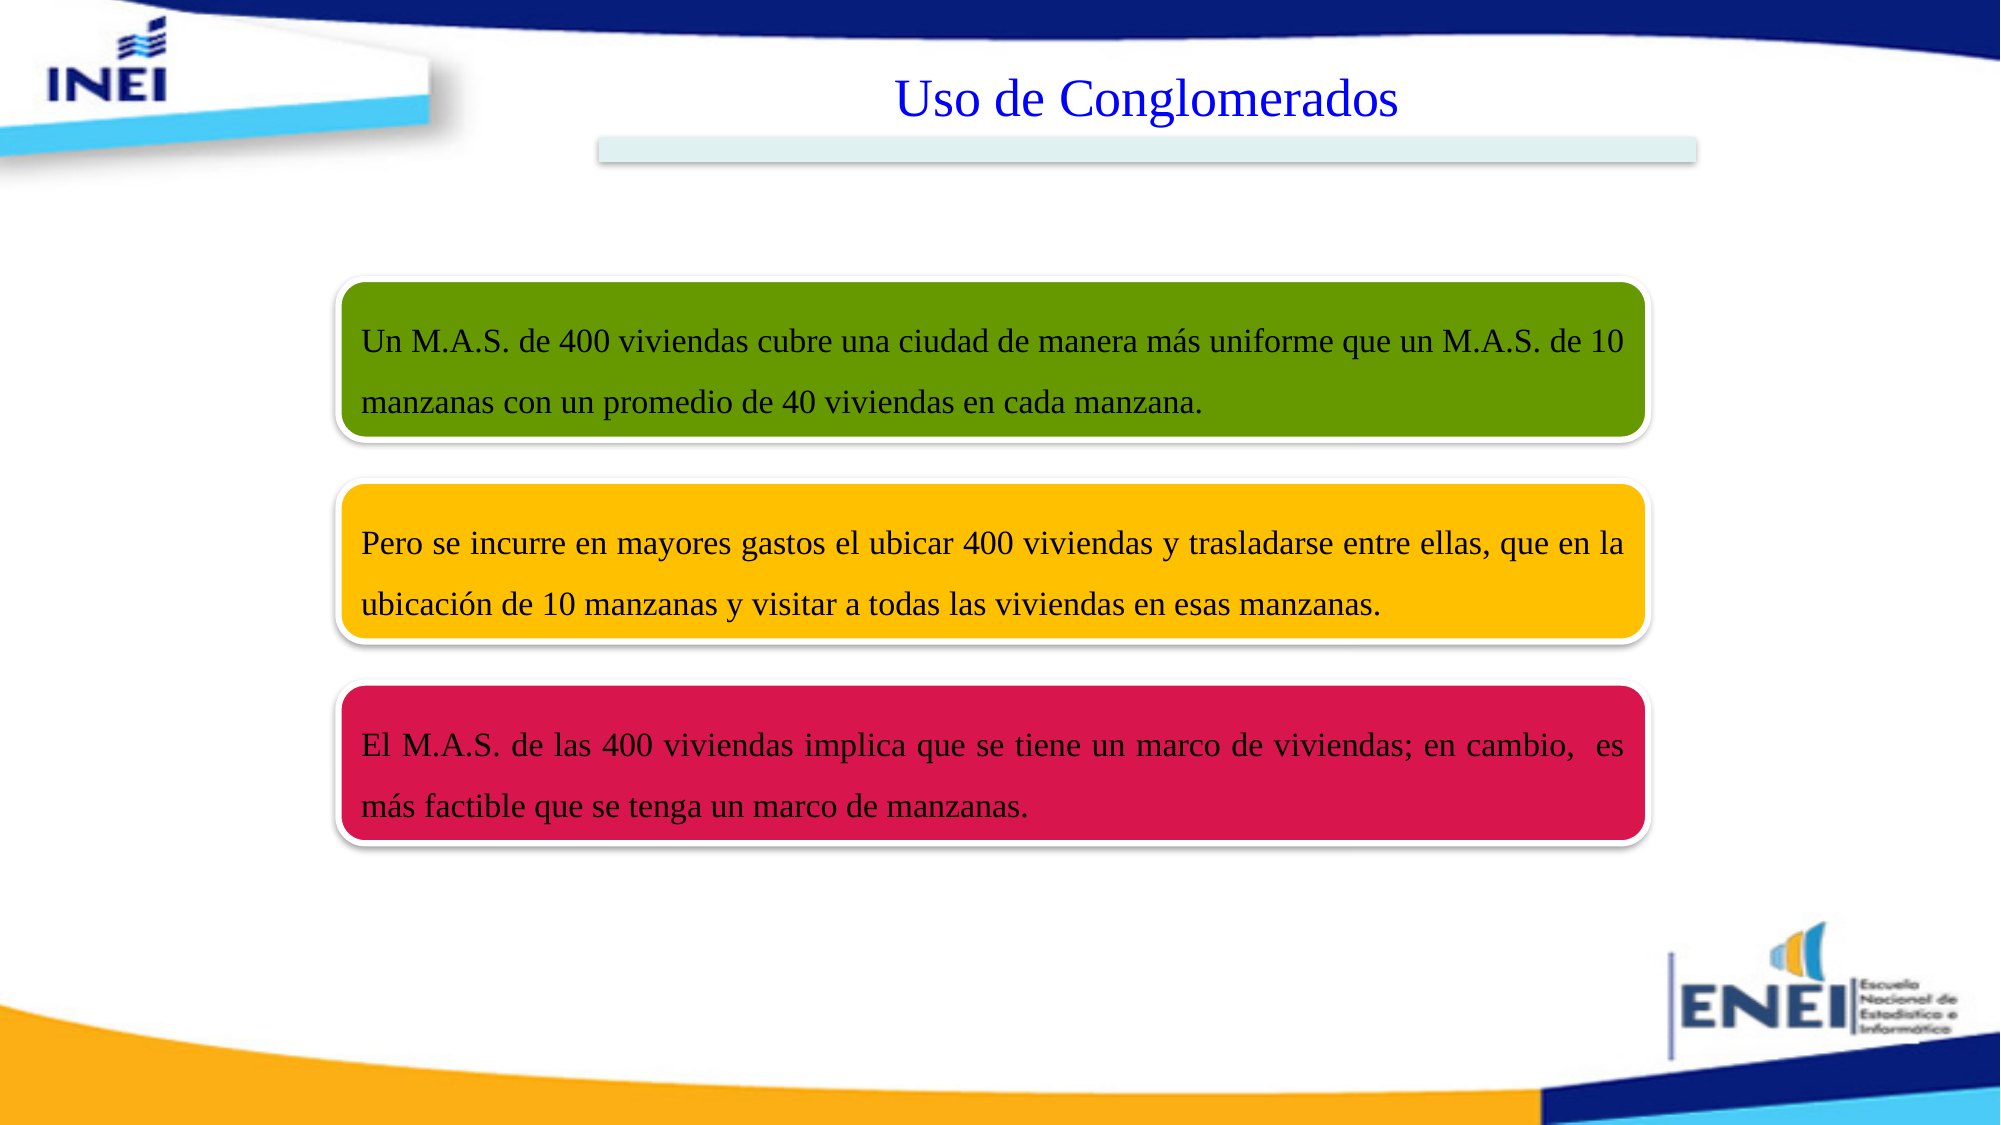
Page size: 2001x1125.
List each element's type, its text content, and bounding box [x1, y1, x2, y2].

text_box El M.A.S. de las 400 viviendas implica que se tiene un marco de viviendas; en cambio, es más factible que se tenga un marco de manzanas. [335, 679, 1652, 847]
picture [0, 0, 2000, 1125]
text_box Un M.A.S. de 400 viviendas cubre una ciudad de manera más uniforme que un M.A.S. de 10 manzanas con un promedio de 40 viviendas en cada manzana. [335, 275, 1652, 443]
text_box Pero se incurre en mayores gastos el ubicar 400 viviendas y trasladarse entre ellas, que en la ubicación de 10 manzanas y visitar a todas las viviendas en esas manzanas. [335, 477, 1652, 645]
text_box Uso de Conglomerados [621, 55, 1674, 135]
